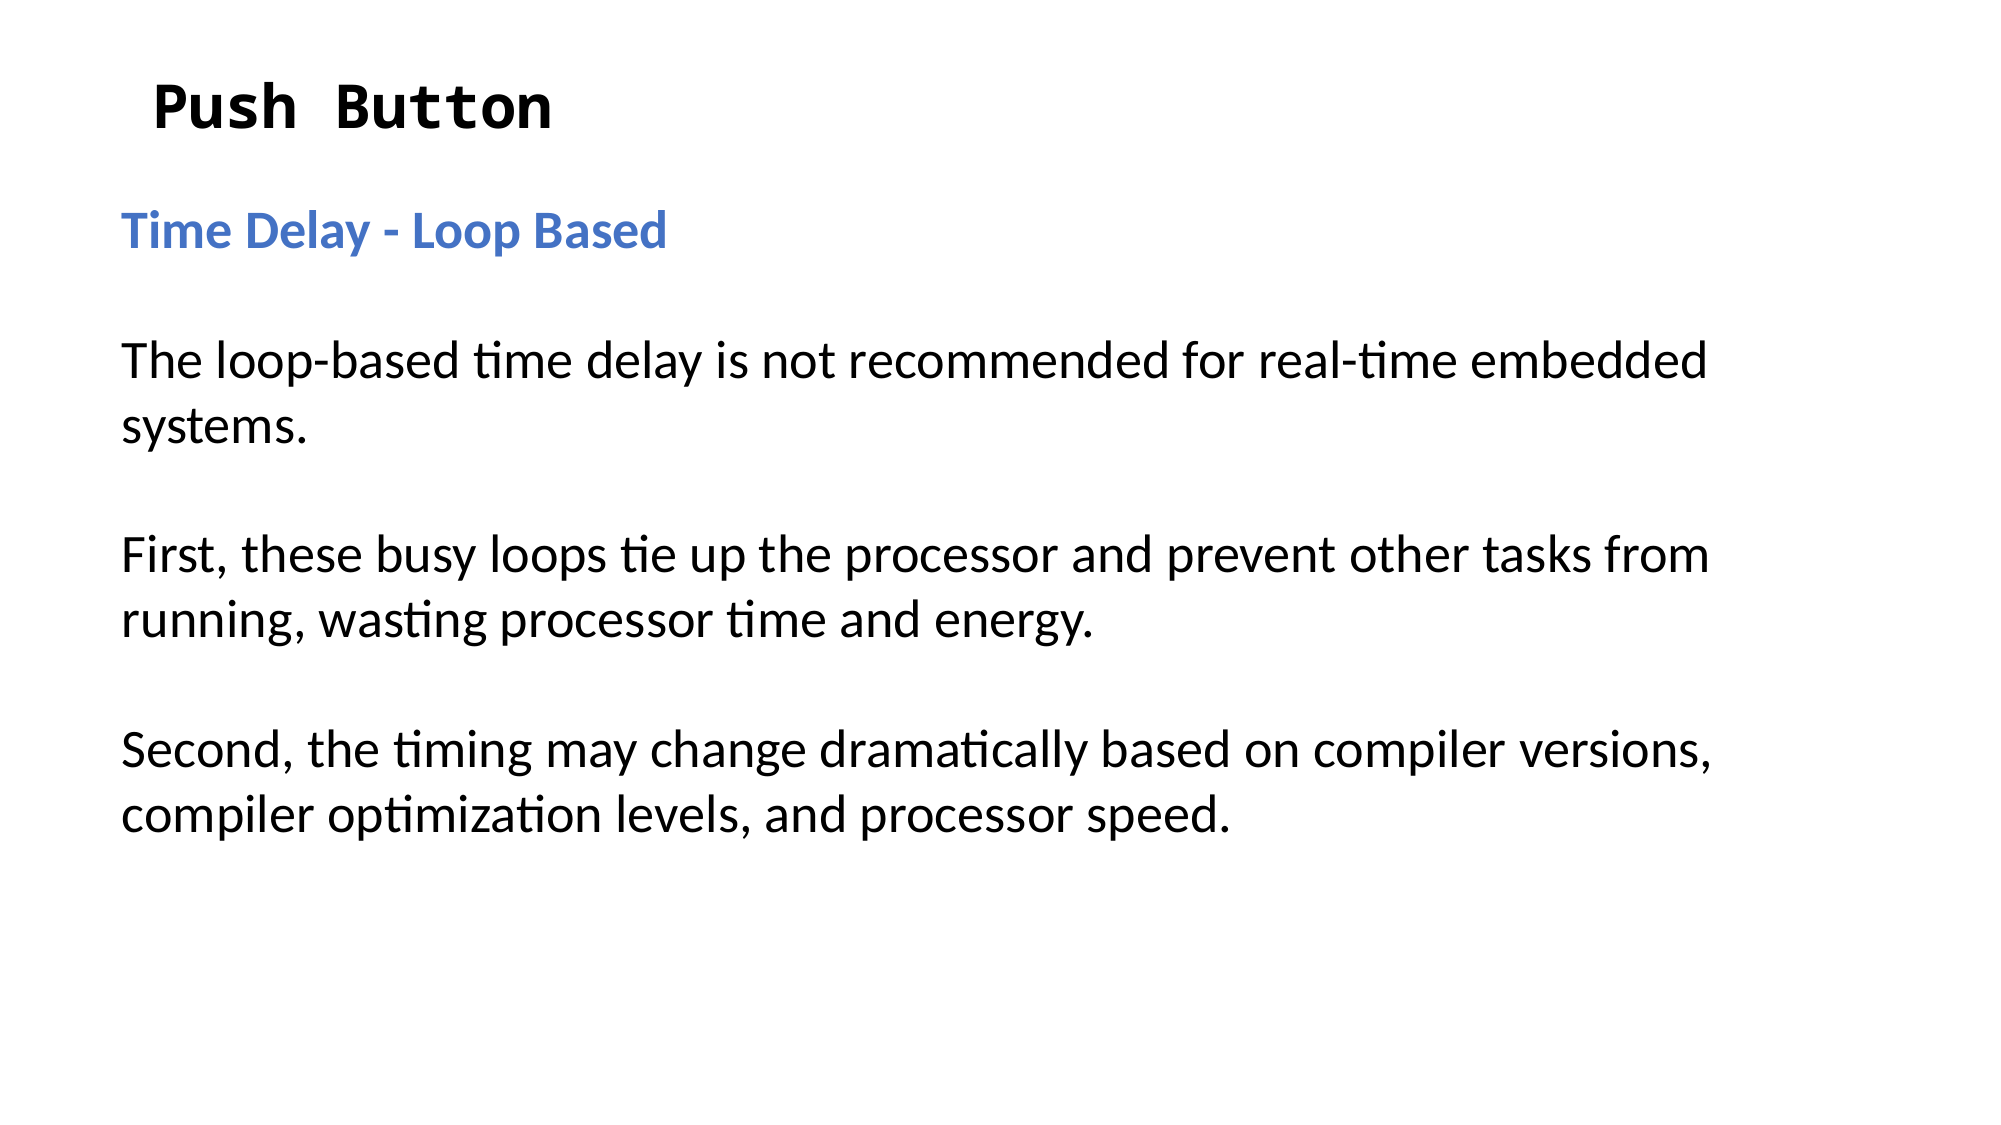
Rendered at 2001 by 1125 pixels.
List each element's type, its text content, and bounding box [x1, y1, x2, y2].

text_box Time Delay - Loop Based The loop-based time delay is not recommended for real-time embedded systems. First, these busy loops tie up the processor and prevent other tasks from running, wasting processor time and energy. Second, the timing may change dramatically based on compiler versions, compiler optimization levels, and processor speed. [101, 184, 1876, 1012]
title Push Button [137, 59, 1863, 149]
